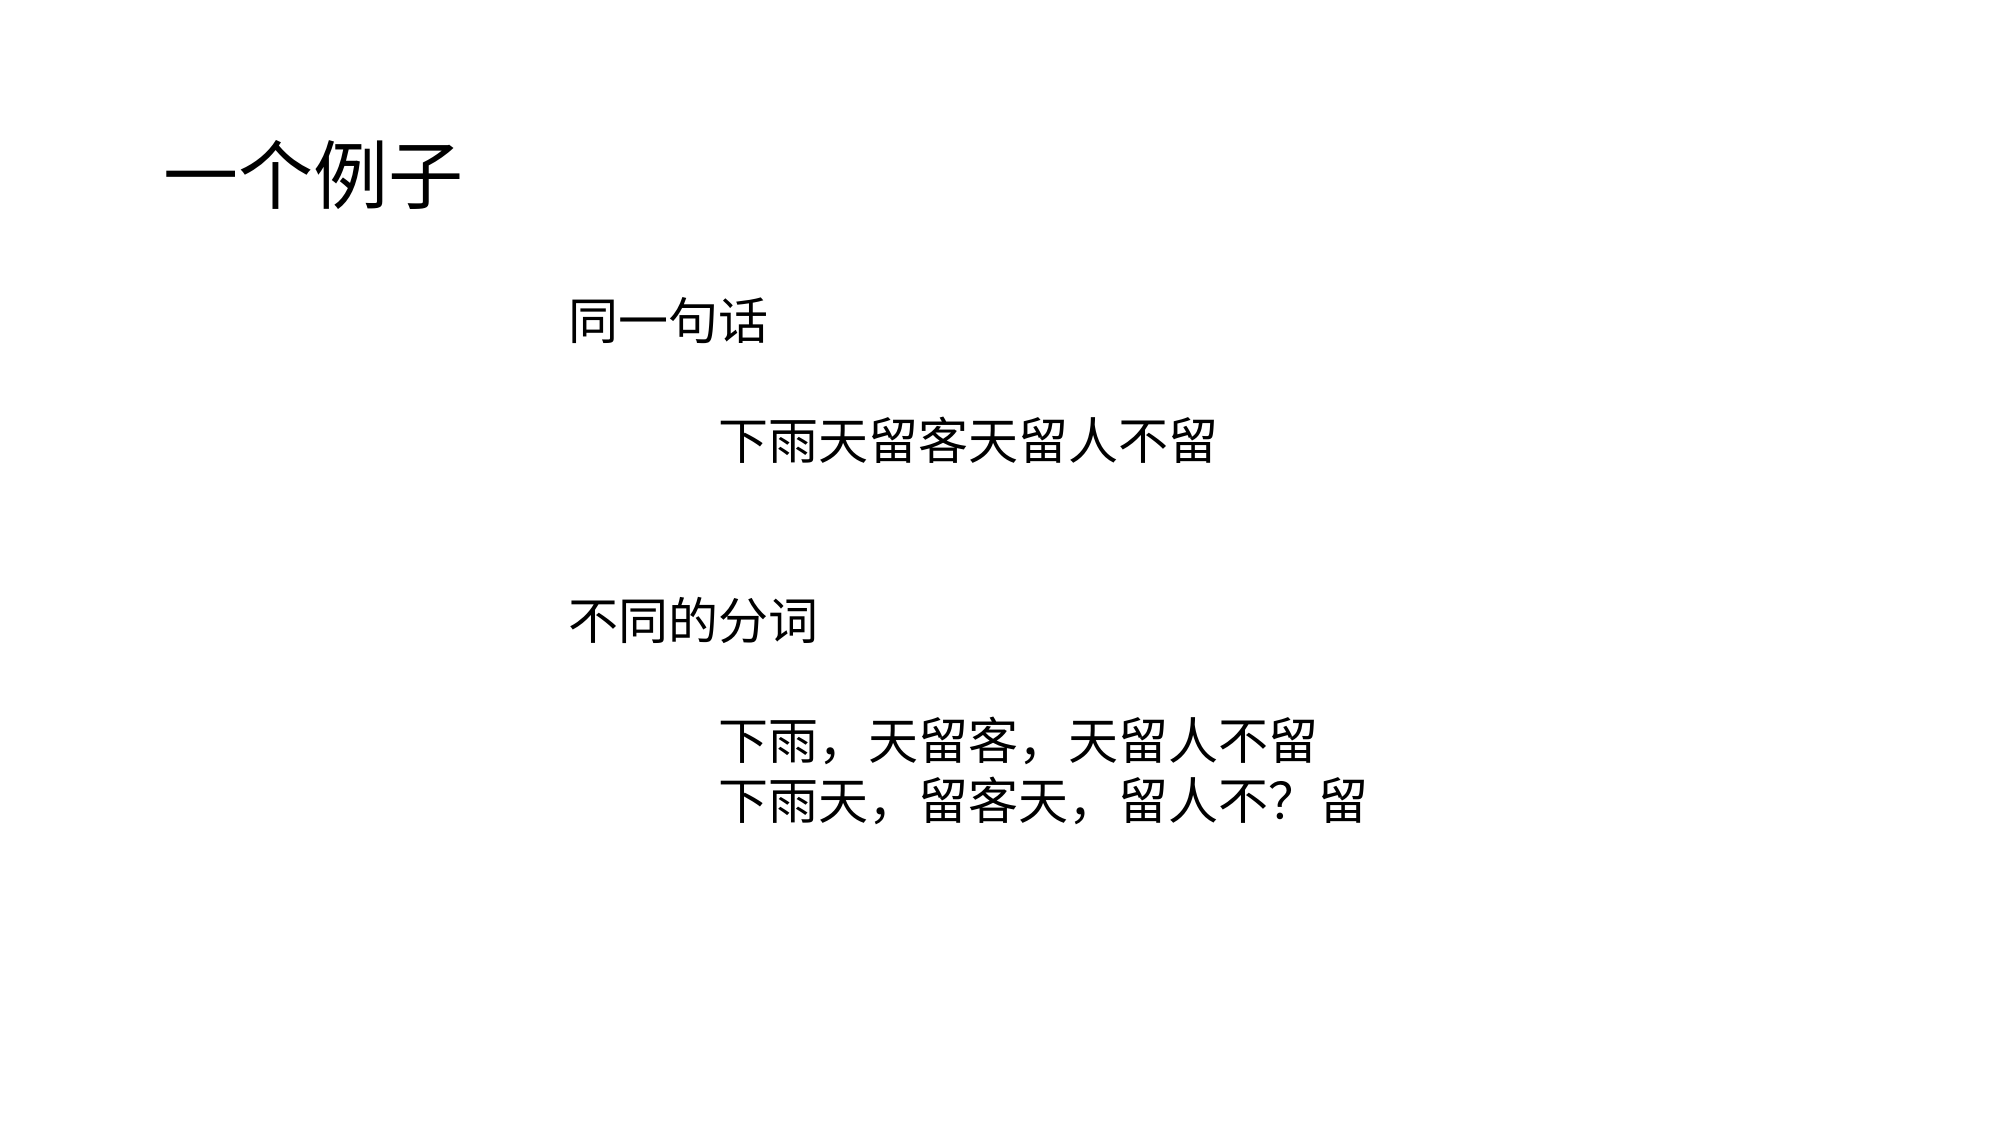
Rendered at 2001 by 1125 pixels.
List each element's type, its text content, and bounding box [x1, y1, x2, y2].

text_box 同一句话 下雨天留客天留人不留 不同的分词 下雨，天留客，天留人不留 下雨天，留客天，留人不？留 [553, 282, 1447, 838]
text_box 一个例子 [148, 121, 554, 226]
